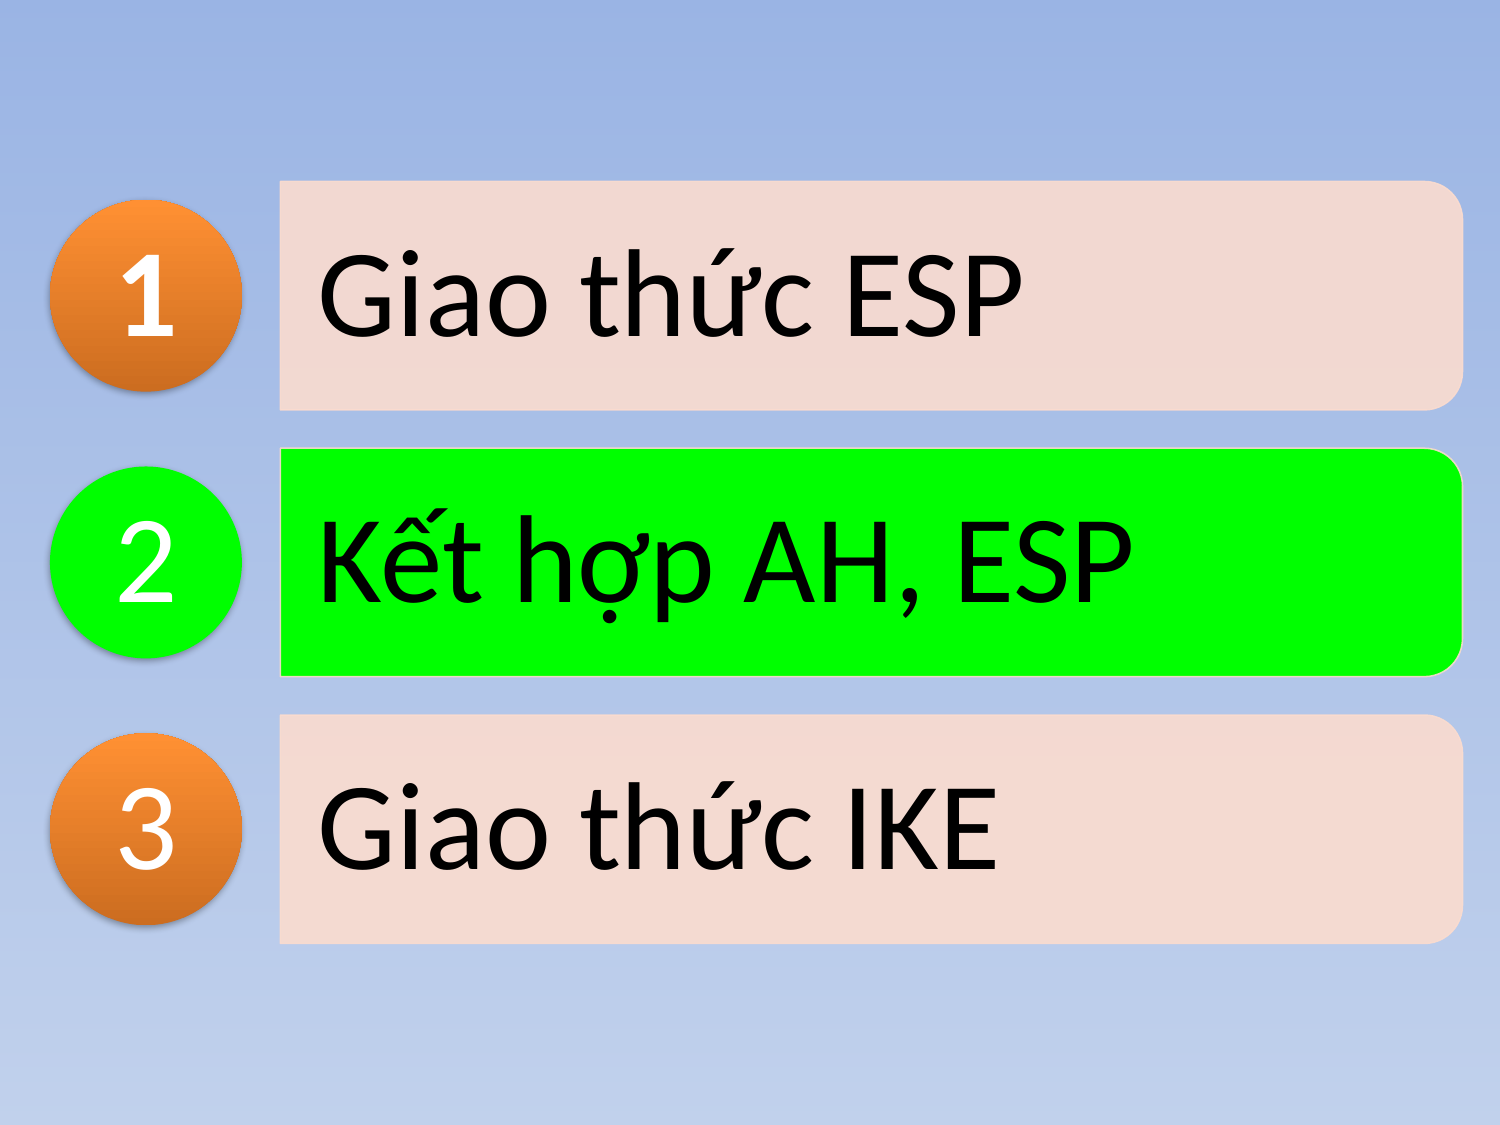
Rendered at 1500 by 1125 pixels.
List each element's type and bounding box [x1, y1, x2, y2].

list [49, 37, 1463, 1088]
